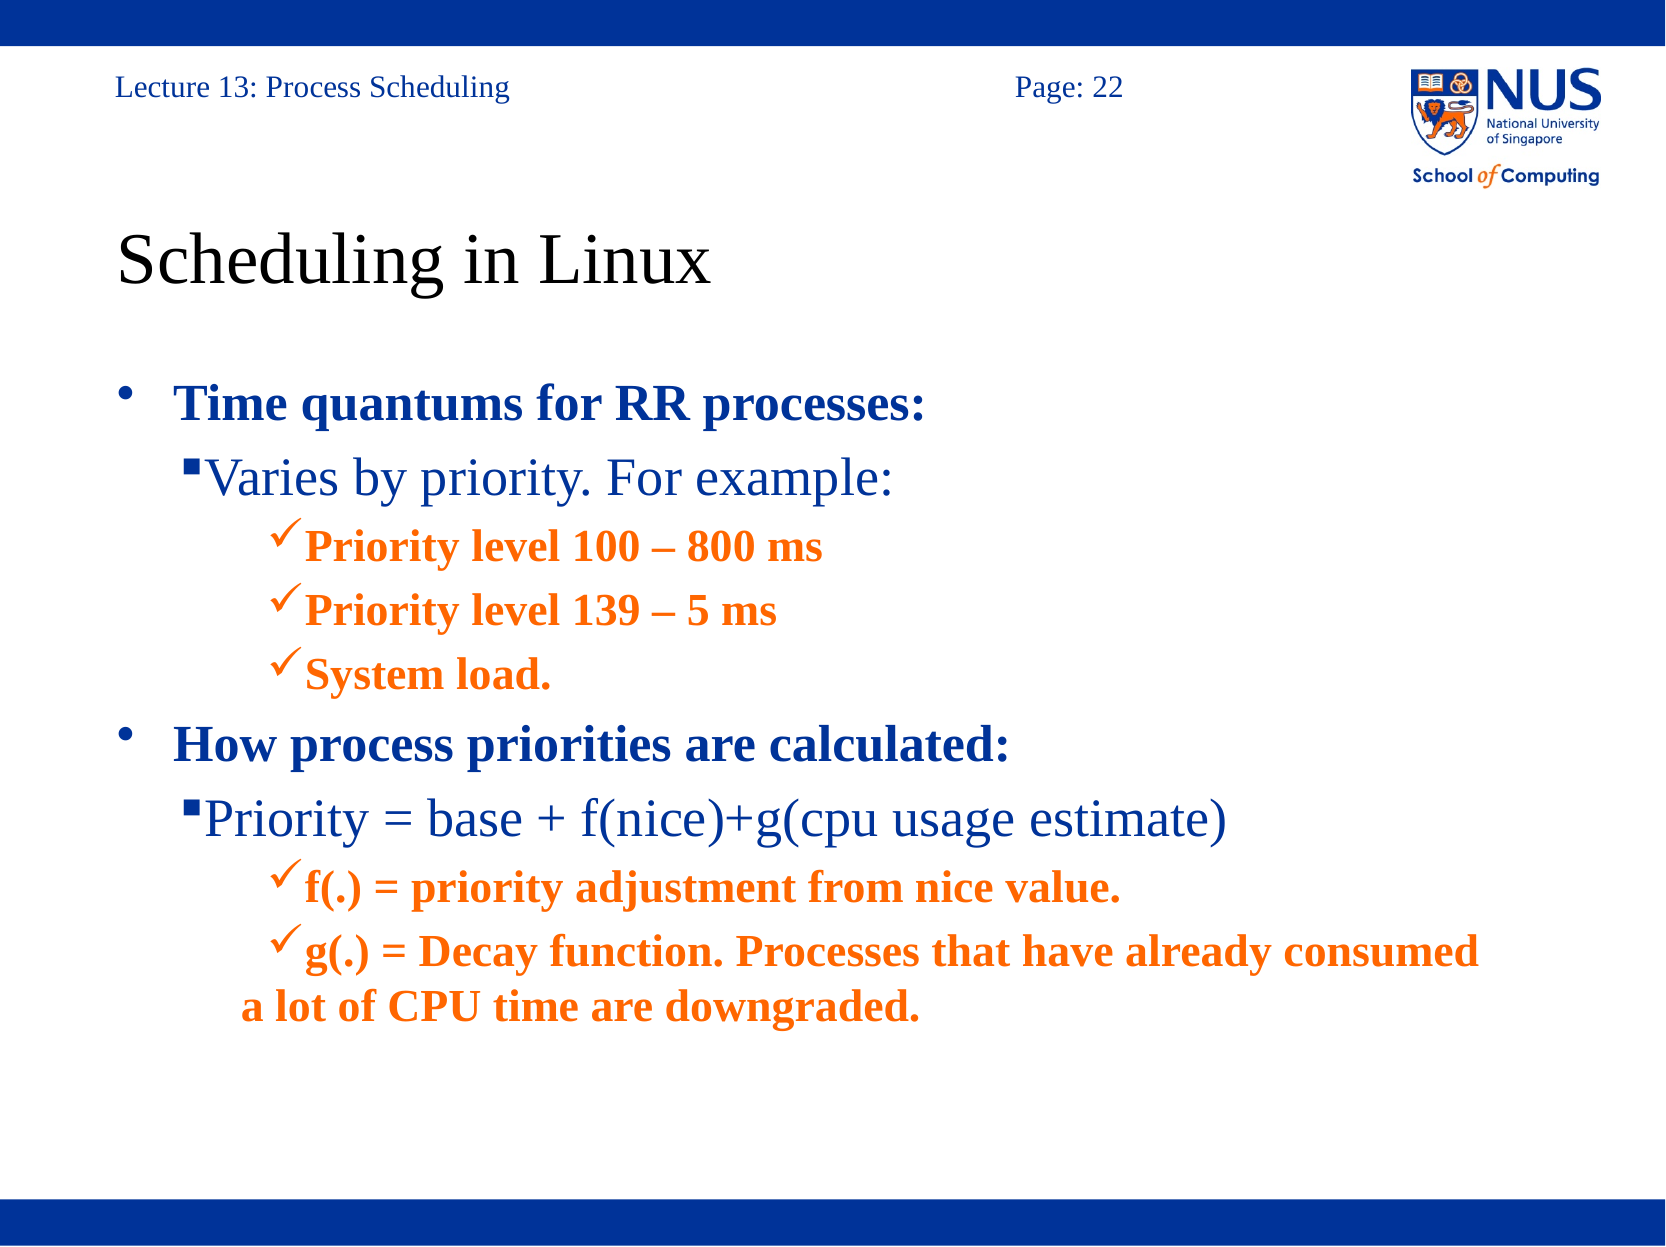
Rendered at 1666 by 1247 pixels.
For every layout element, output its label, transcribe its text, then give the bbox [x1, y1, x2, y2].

picture [1411, 67, 1601, 190]
title Scheduling in Linux [100, 150, 1288, 358]
list Time quantums for RR processes: Varies by priority. For example: Priority level 100 – 800 ms Priority level 139 – 5 ms System load. How process priorities are calculated: Priority = base + f(nice)+g(cpu usage estimate) f(.) = priority adjustment from nice value. g(.) = Decay function. Processes that have already consumed a lot of CPU time are downgraded. [100, 359, 1516, 1131]
